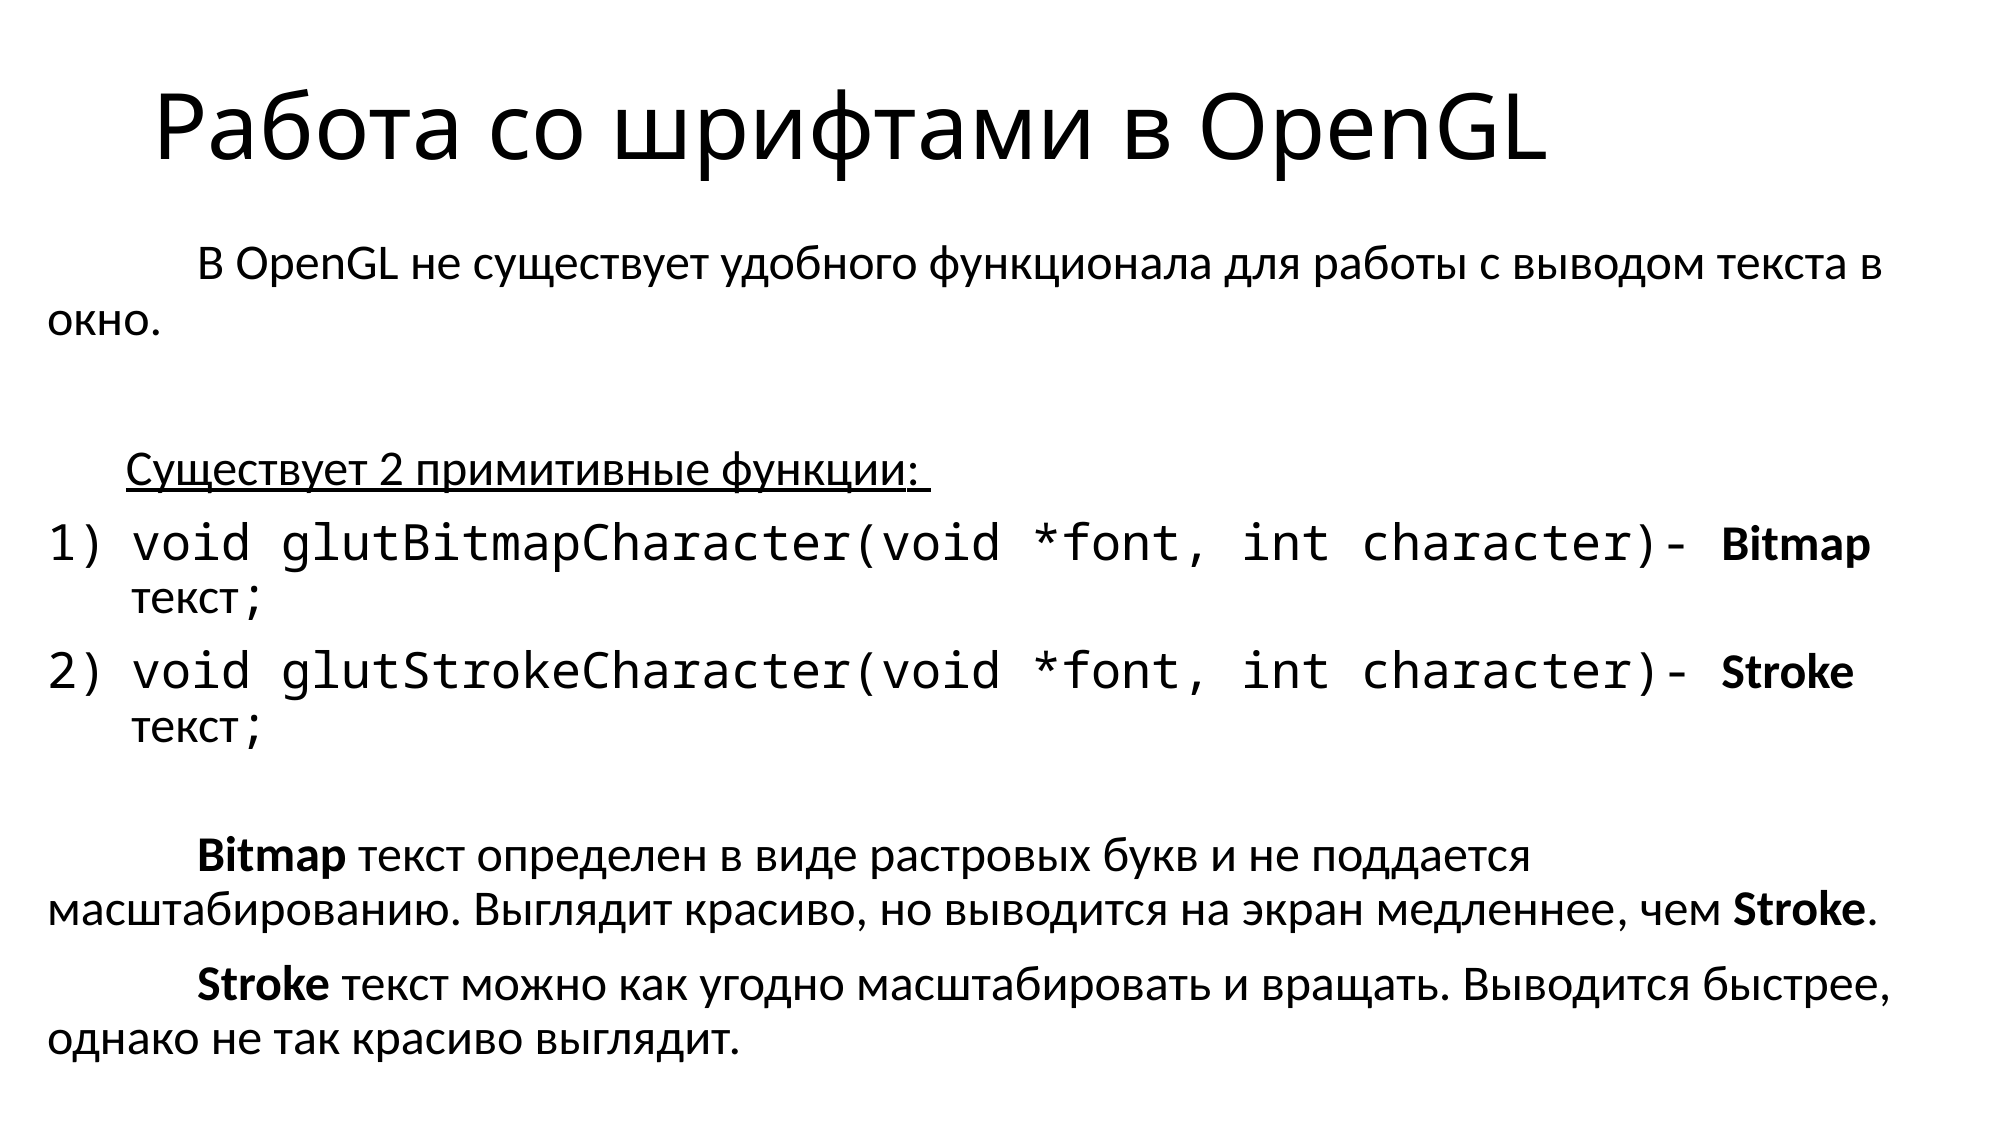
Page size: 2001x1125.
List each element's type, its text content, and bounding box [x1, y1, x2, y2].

list В OpenGL не существует удобного функционала для работы с выводом текста в окно. Существует 2 примитивные функции: void glutBitmapCharacter(void *font, int character)- Bitmap текст; void glutStrokeCharacter(void *font, int character)- Stroke текст; Bitmap текст определен в виде растровых букв и не поддается масштабированию. Выглядит красиво, но выводится на экран медленнее, чем Stroke. Stroke текст можно как угодно масштабировать и вращать. Выводится быстрее, однако не так красиво выглядит. [32, 221, 1964, 1104]
title Работа со шрифтами в OpenGL [137, 21, 1863, 221]
